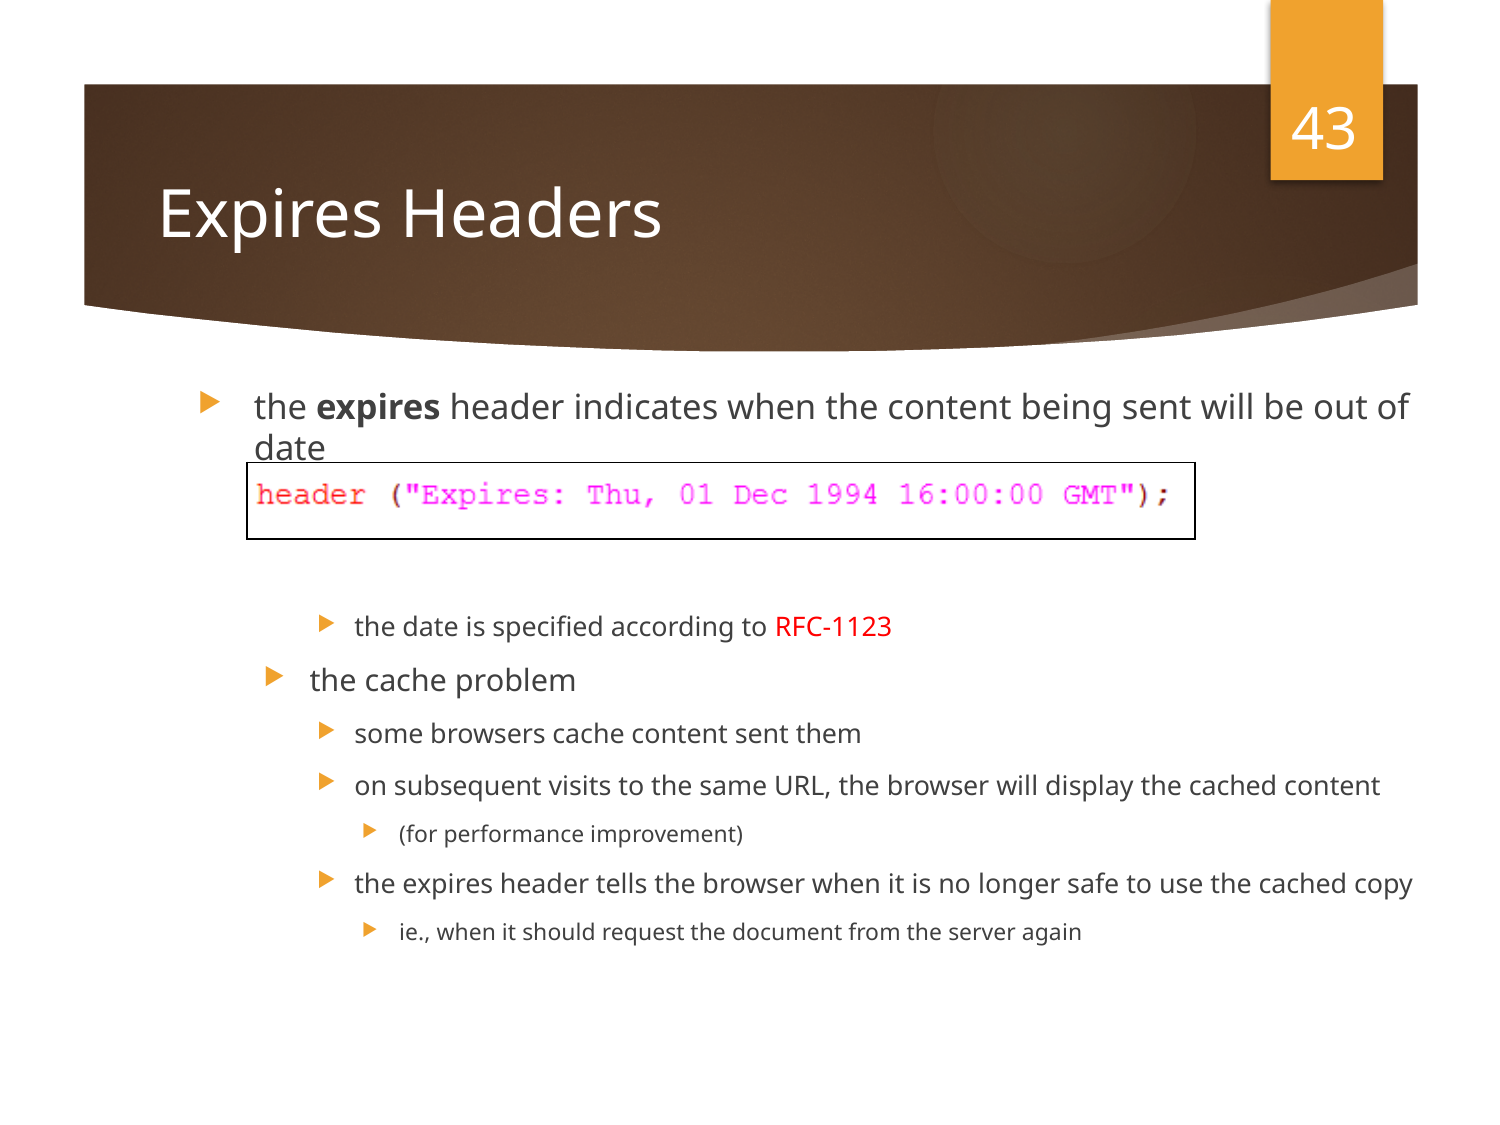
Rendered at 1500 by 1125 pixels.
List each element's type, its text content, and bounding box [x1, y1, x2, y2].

title Expires Headers [142, 152, 1183, 269]
table_header [248, 463, 1194, 538]
picture [237, 462, 1178, 524]
list the expires header indicates when the content being sent will be out of date the date is specified according to RFC-1123 the cache problem some browsers cache content sent them on subsequent visits to the same URL, the browser will display the cached content (for performance improvement) the expires header tells the browser when it is no longer safe to use the cached copy ie., when it should request the document from the server again [182, 377, 1432, 980]
slide_number 43 [1259, 48, 1390, 175]
